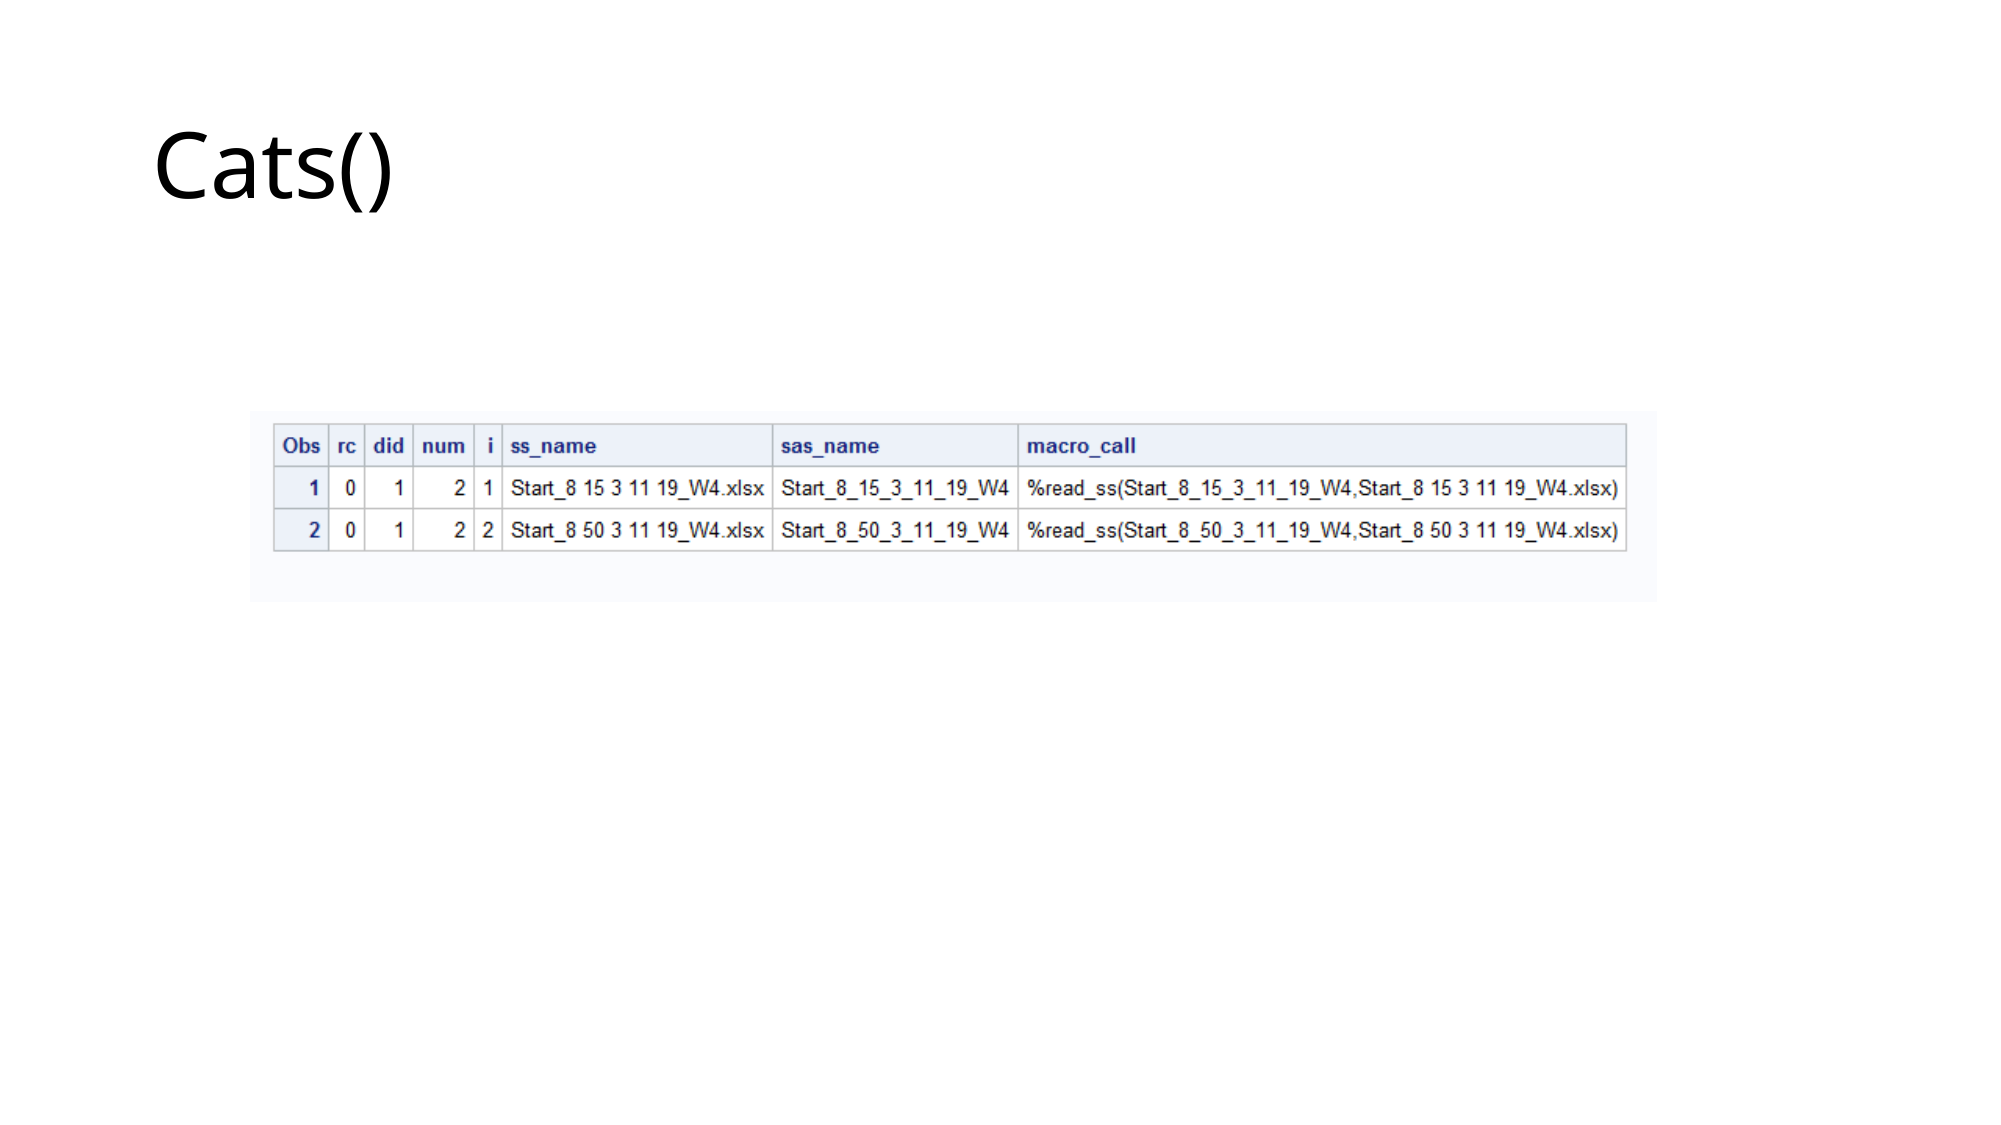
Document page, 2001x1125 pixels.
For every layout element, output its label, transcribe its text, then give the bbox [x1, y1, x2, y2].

title Cats() [137, 59, 1863, 278]
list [250, 410, 1657, 602]
